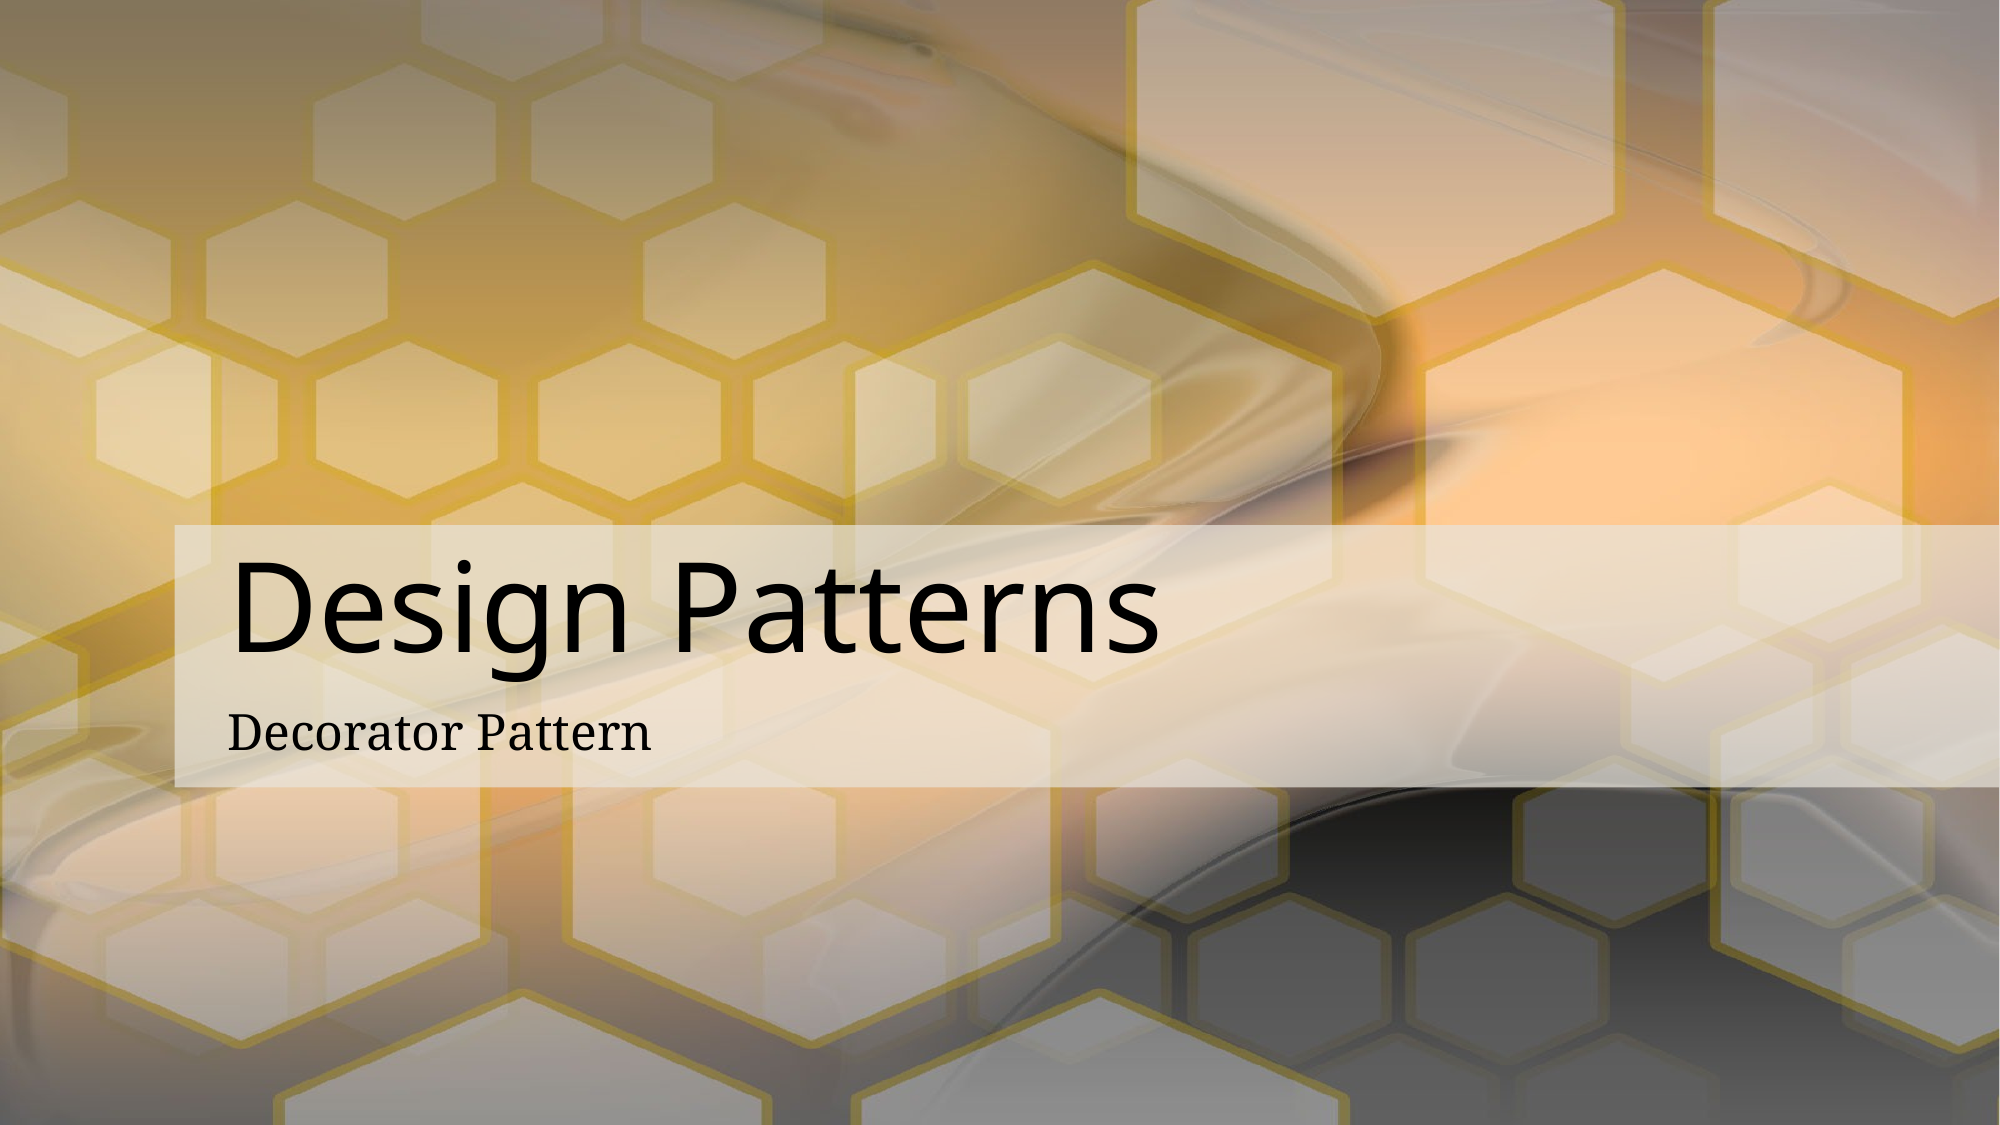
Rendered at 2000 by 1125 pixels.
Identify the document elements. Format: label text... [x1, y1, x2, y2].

title Design Patterns [212, 162, 1600, 688]
picture [0, 0, 2000, 1125]
subtitle Decorator Pattern [212, 699, 1600, 925]
text_box [174, 525, 2000, 788]
